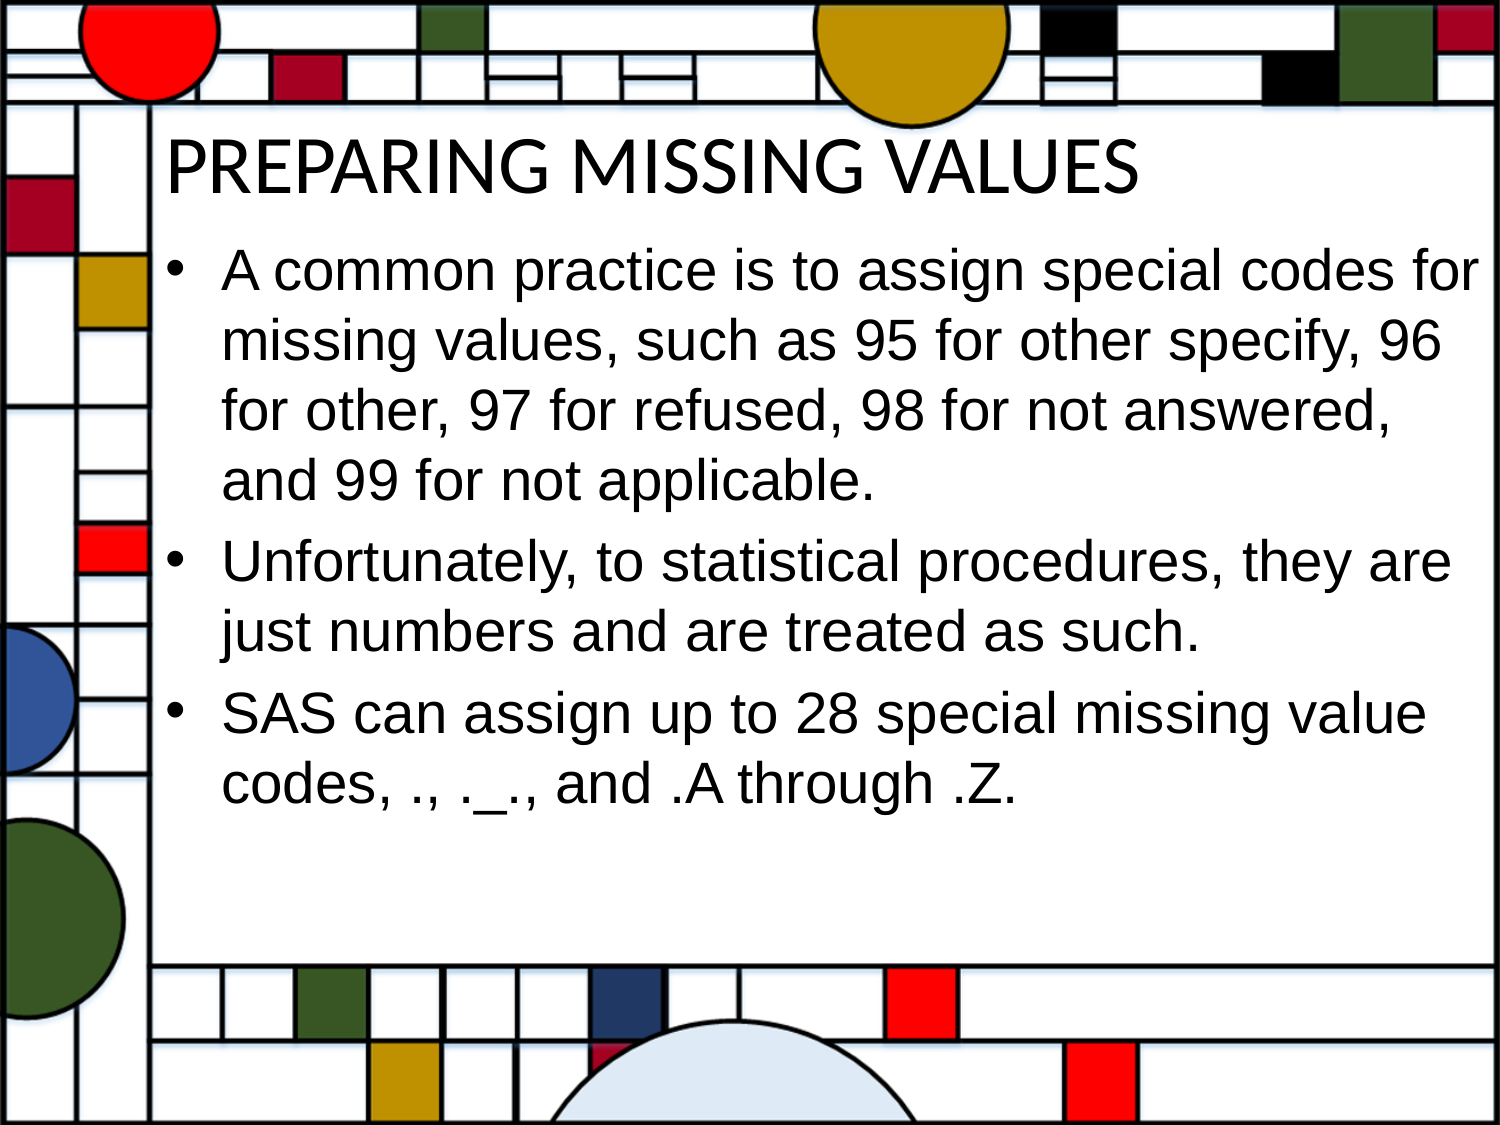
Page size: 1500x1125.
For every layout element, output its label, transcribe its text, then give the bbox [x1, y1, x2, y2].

title PREPARING MISSING VALUES [150, 82, 1500, 224]
list A common practice is to assign special codes for missing values, such as 95 for other specify, 96 for other, 97 for refused, 98 for not answered, and 99 for not applicable. Unfortunately, to statistical procedures, they are just numbers and are treated as such. SAS can assign up to 28 special missing value codes, ., ._., and .A through .Z. [150, 224, 1500, 968]
picture [0, 0, 1500, 1125]
